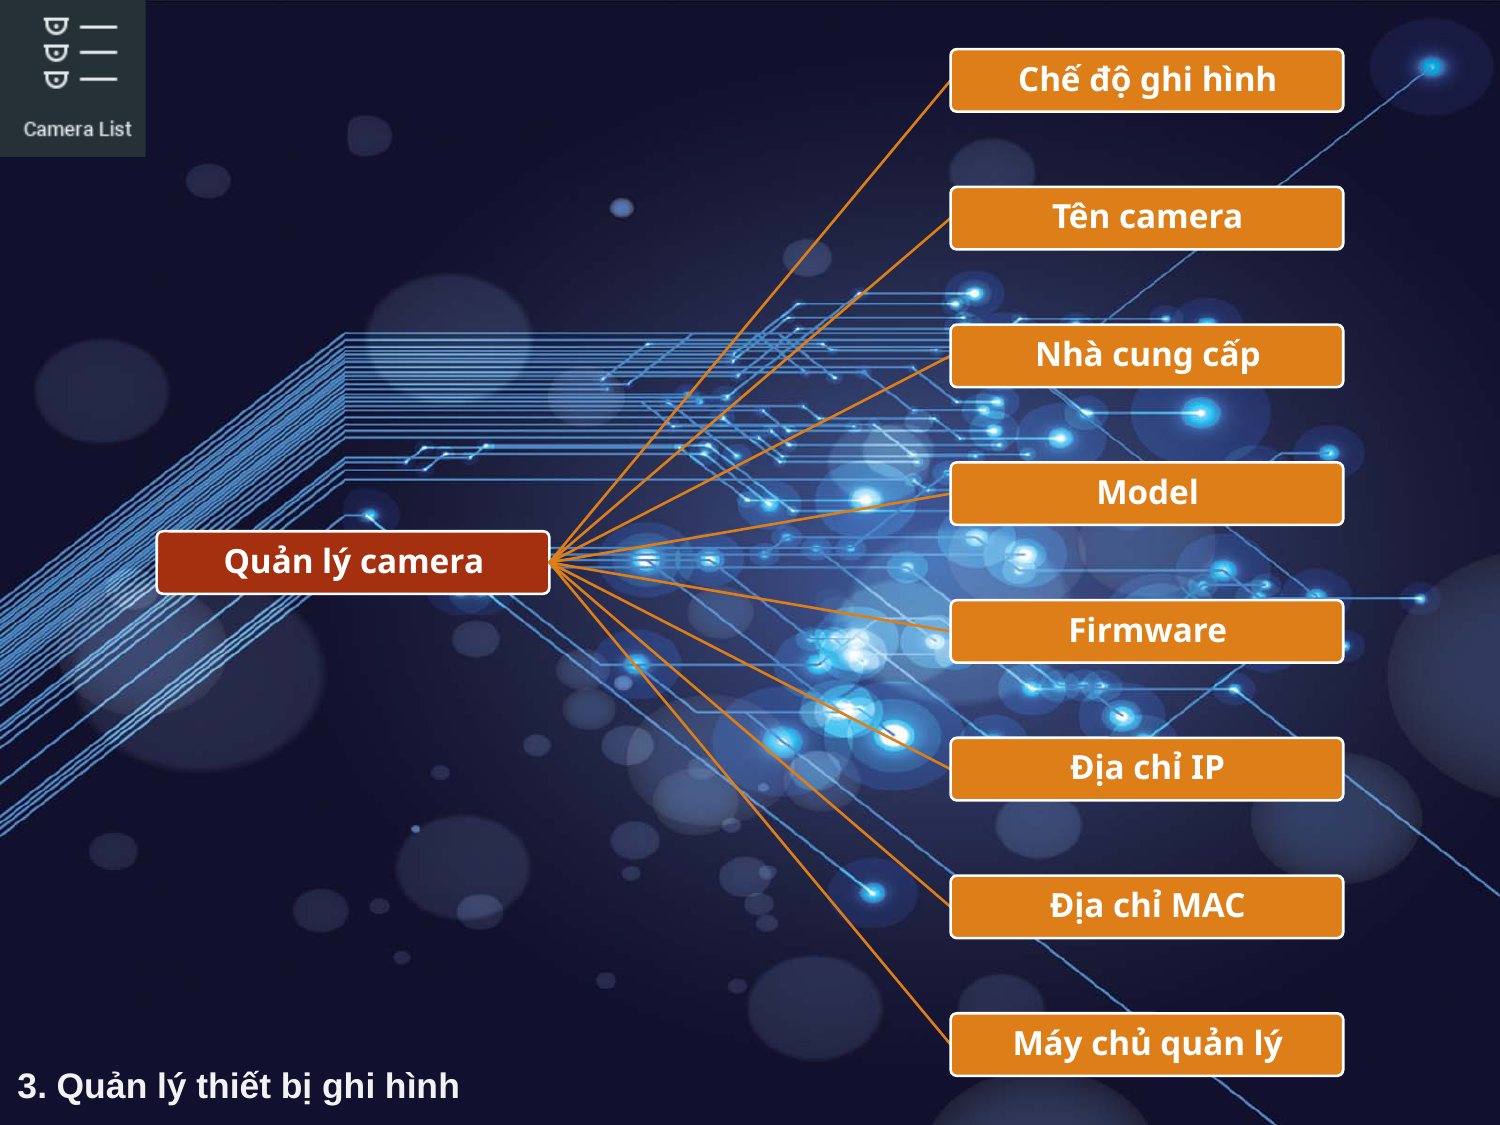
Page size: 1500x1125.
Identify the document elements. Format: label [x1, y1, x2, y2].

picture [0, 0, 1500, 1125]
text_box [61, 48, 1439, 1077]
